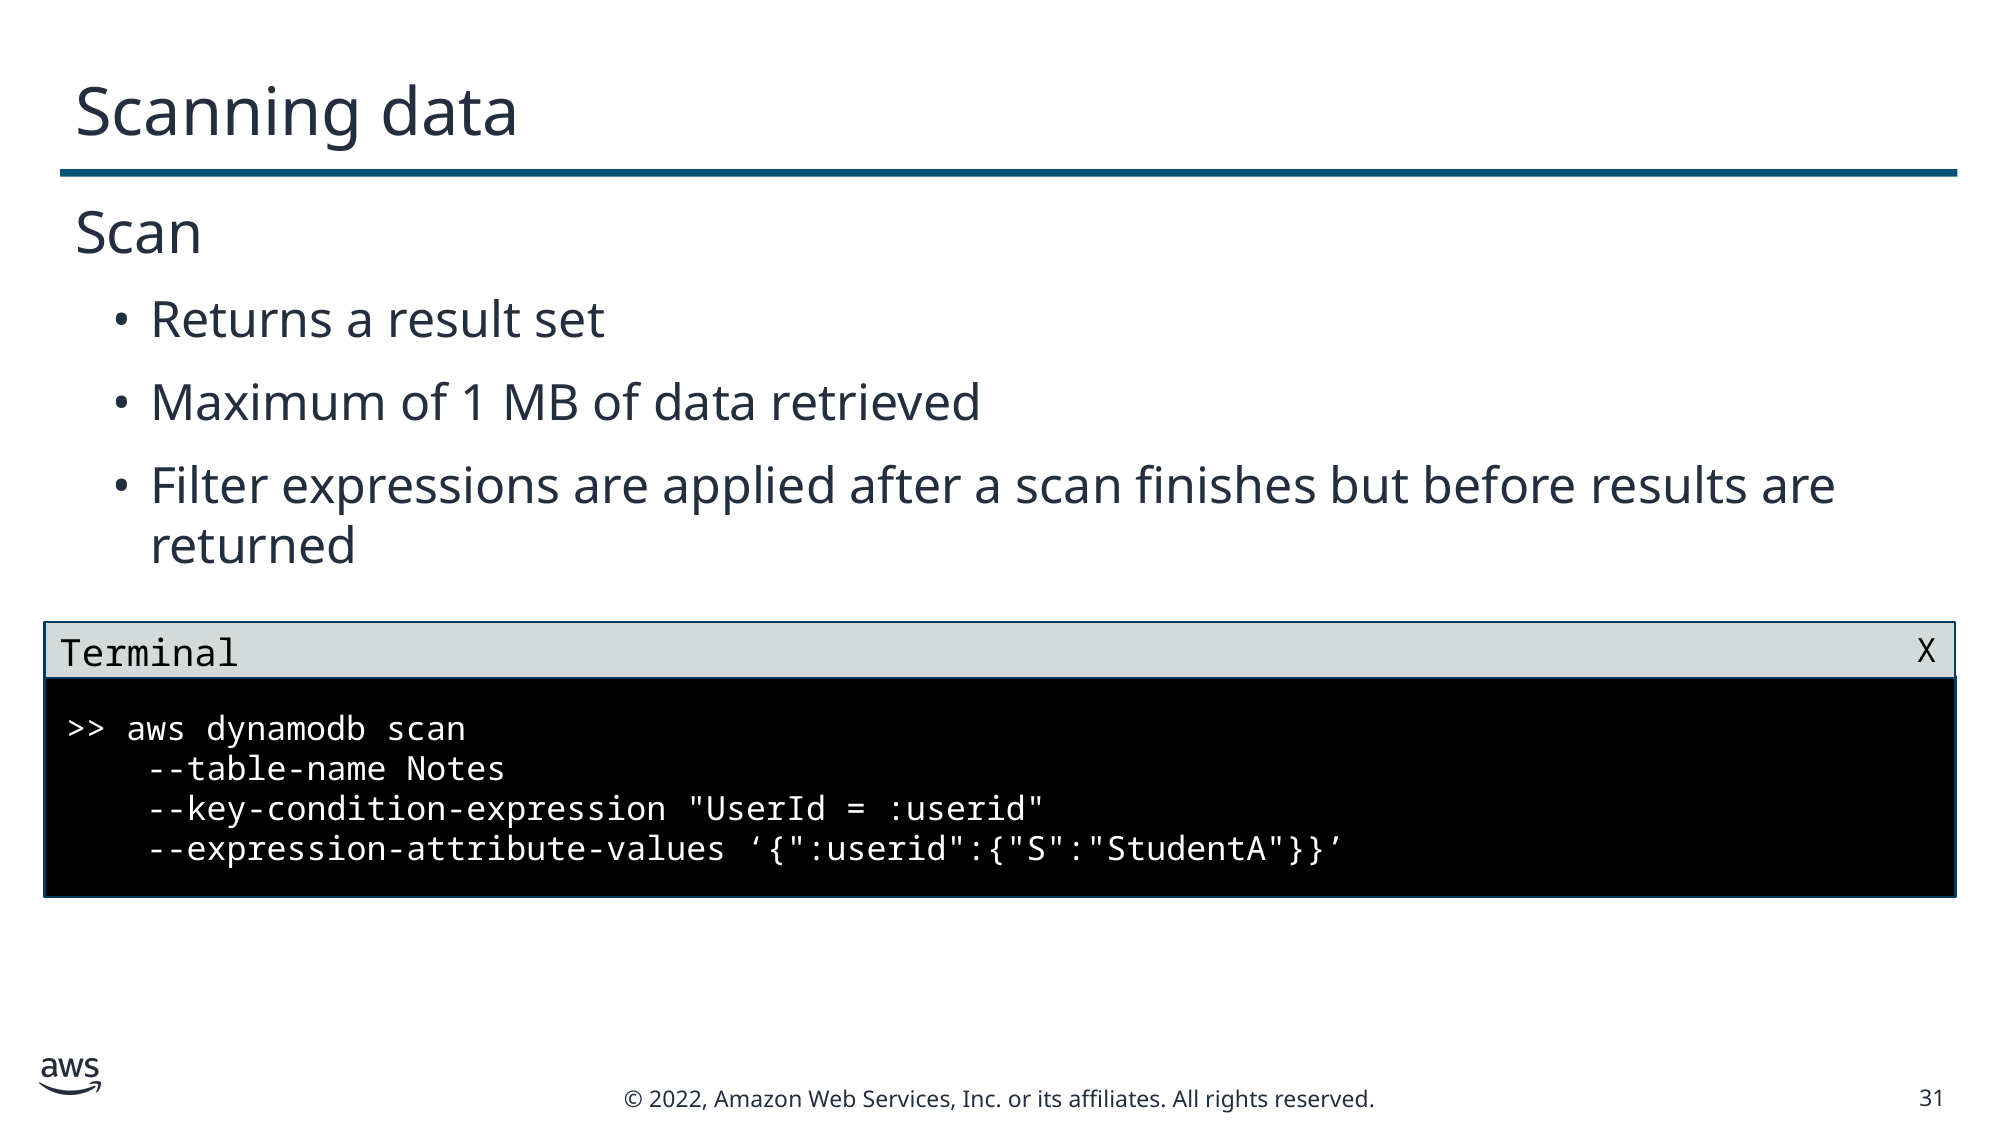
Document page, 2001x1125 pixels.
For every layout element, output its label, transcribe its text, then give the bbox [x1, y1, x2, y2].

list Scan Returns a result set Maximum of 1 MB of data retrieved Filter expressions are applied after a scan finishes but before results are returned [60, 187, 1961, 1056]
title Scanning data [60, 49, 1958, 170]
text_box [44, 621, 1956, 898]
slide_number 31 [1881, 1077, 1961, 1121]
picture [39, 1058, 101, 1095]
